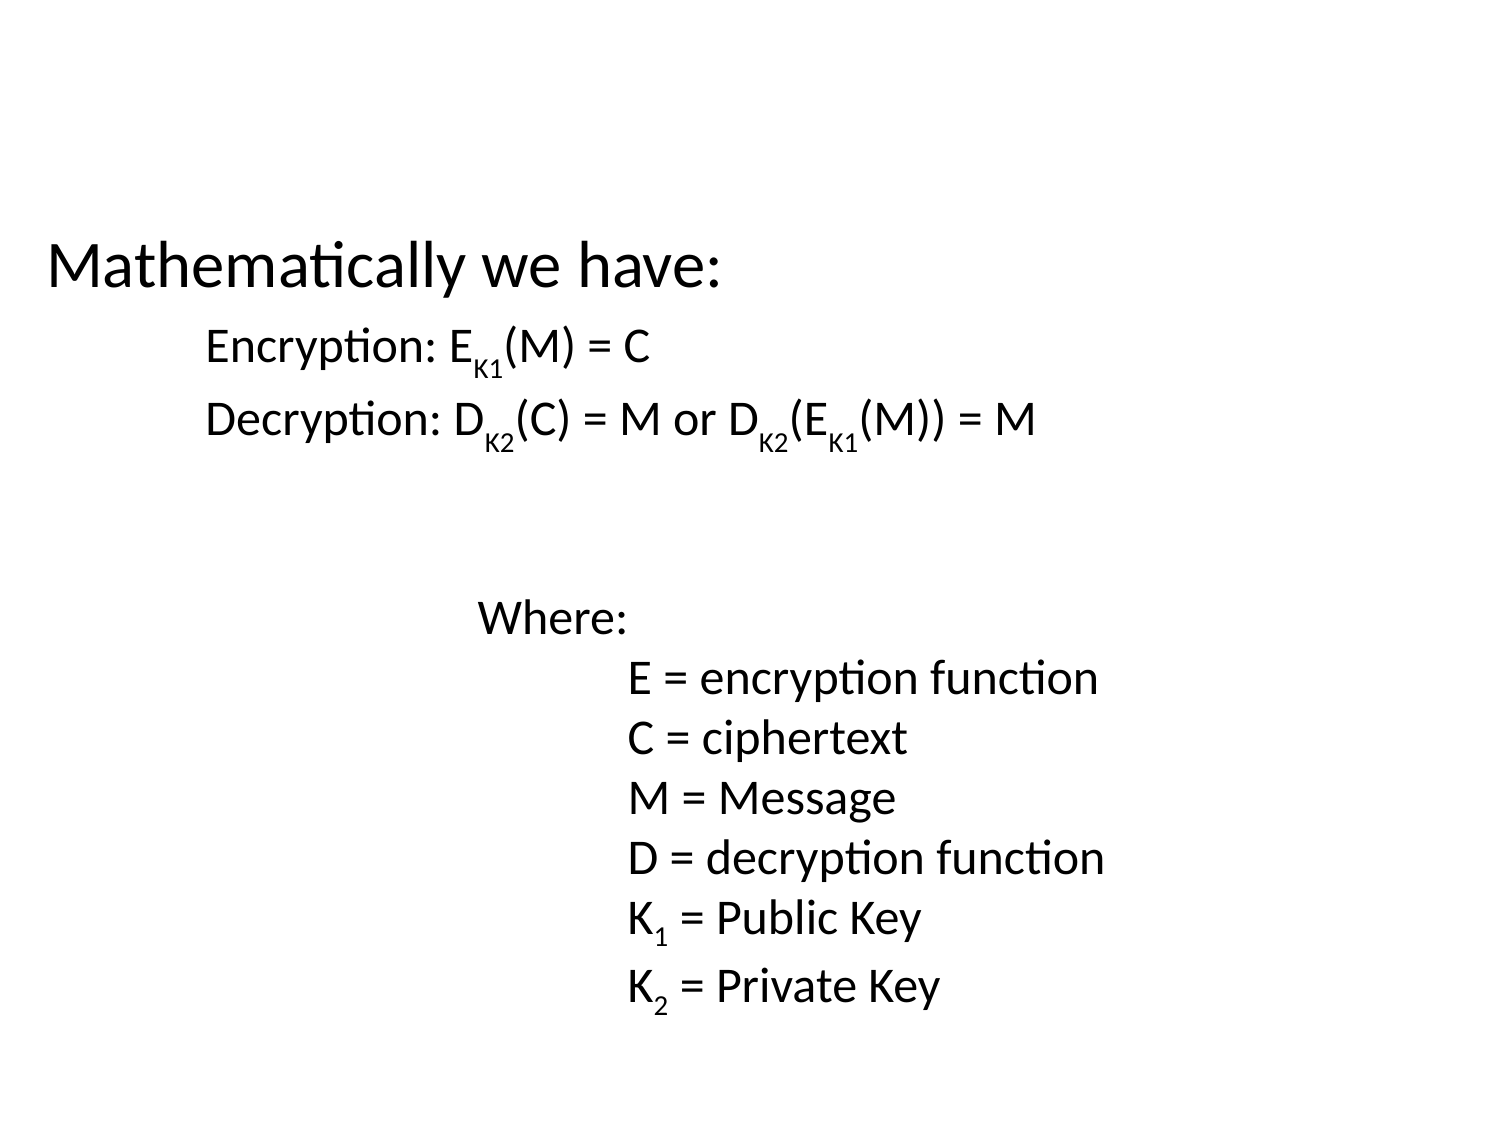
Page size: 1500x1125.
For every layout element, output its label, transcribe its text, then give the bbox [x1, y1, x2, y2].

text_box Mathematically we have: Encryption: EK1(M) = C Decryption: DK2(C) = M or DK2(EK1(M)) = M [28, 231, 1483, 528]
text_box Where: E = encryption function C = ciphertext M = Message D = decryption function K1 = Public Key K2 = Private Key [312, 577, 1400, 1029]
